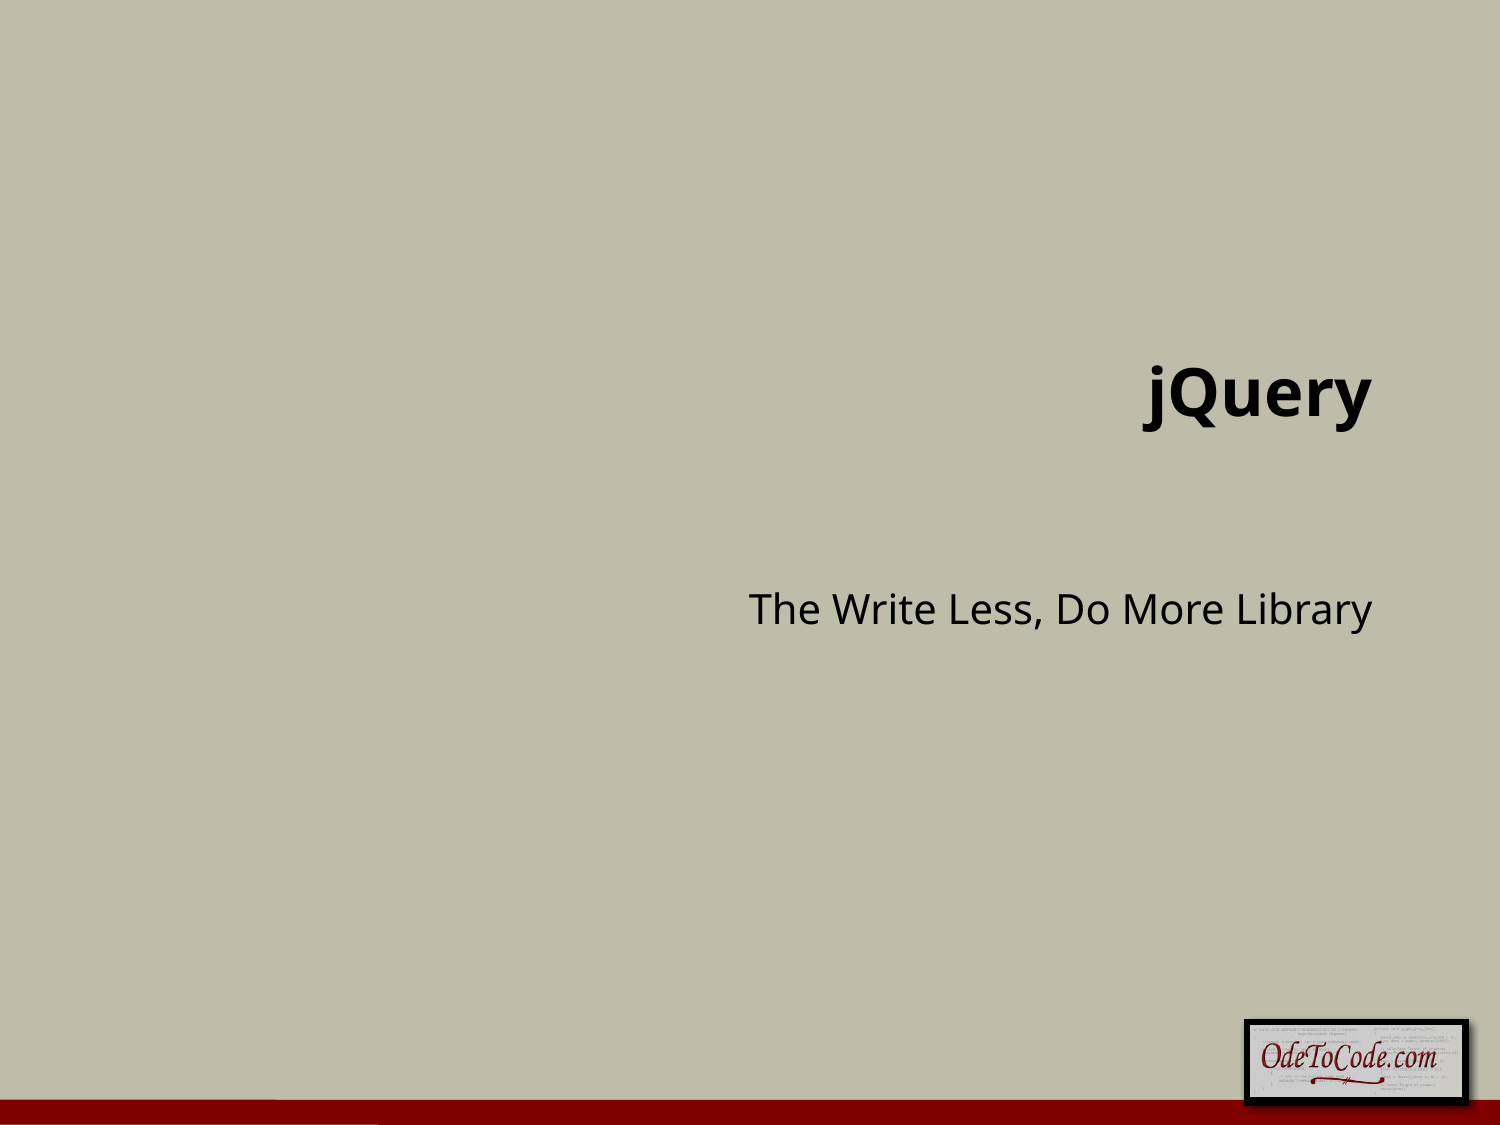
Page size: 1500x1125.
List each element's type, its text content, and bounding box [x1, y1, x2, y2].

title jQuery [112, 199, 1388, 518]
subtitle The Write Less, Do More Library [337, 574, 1388, 863]
picture [1250, 1025, 1462, 1097]
